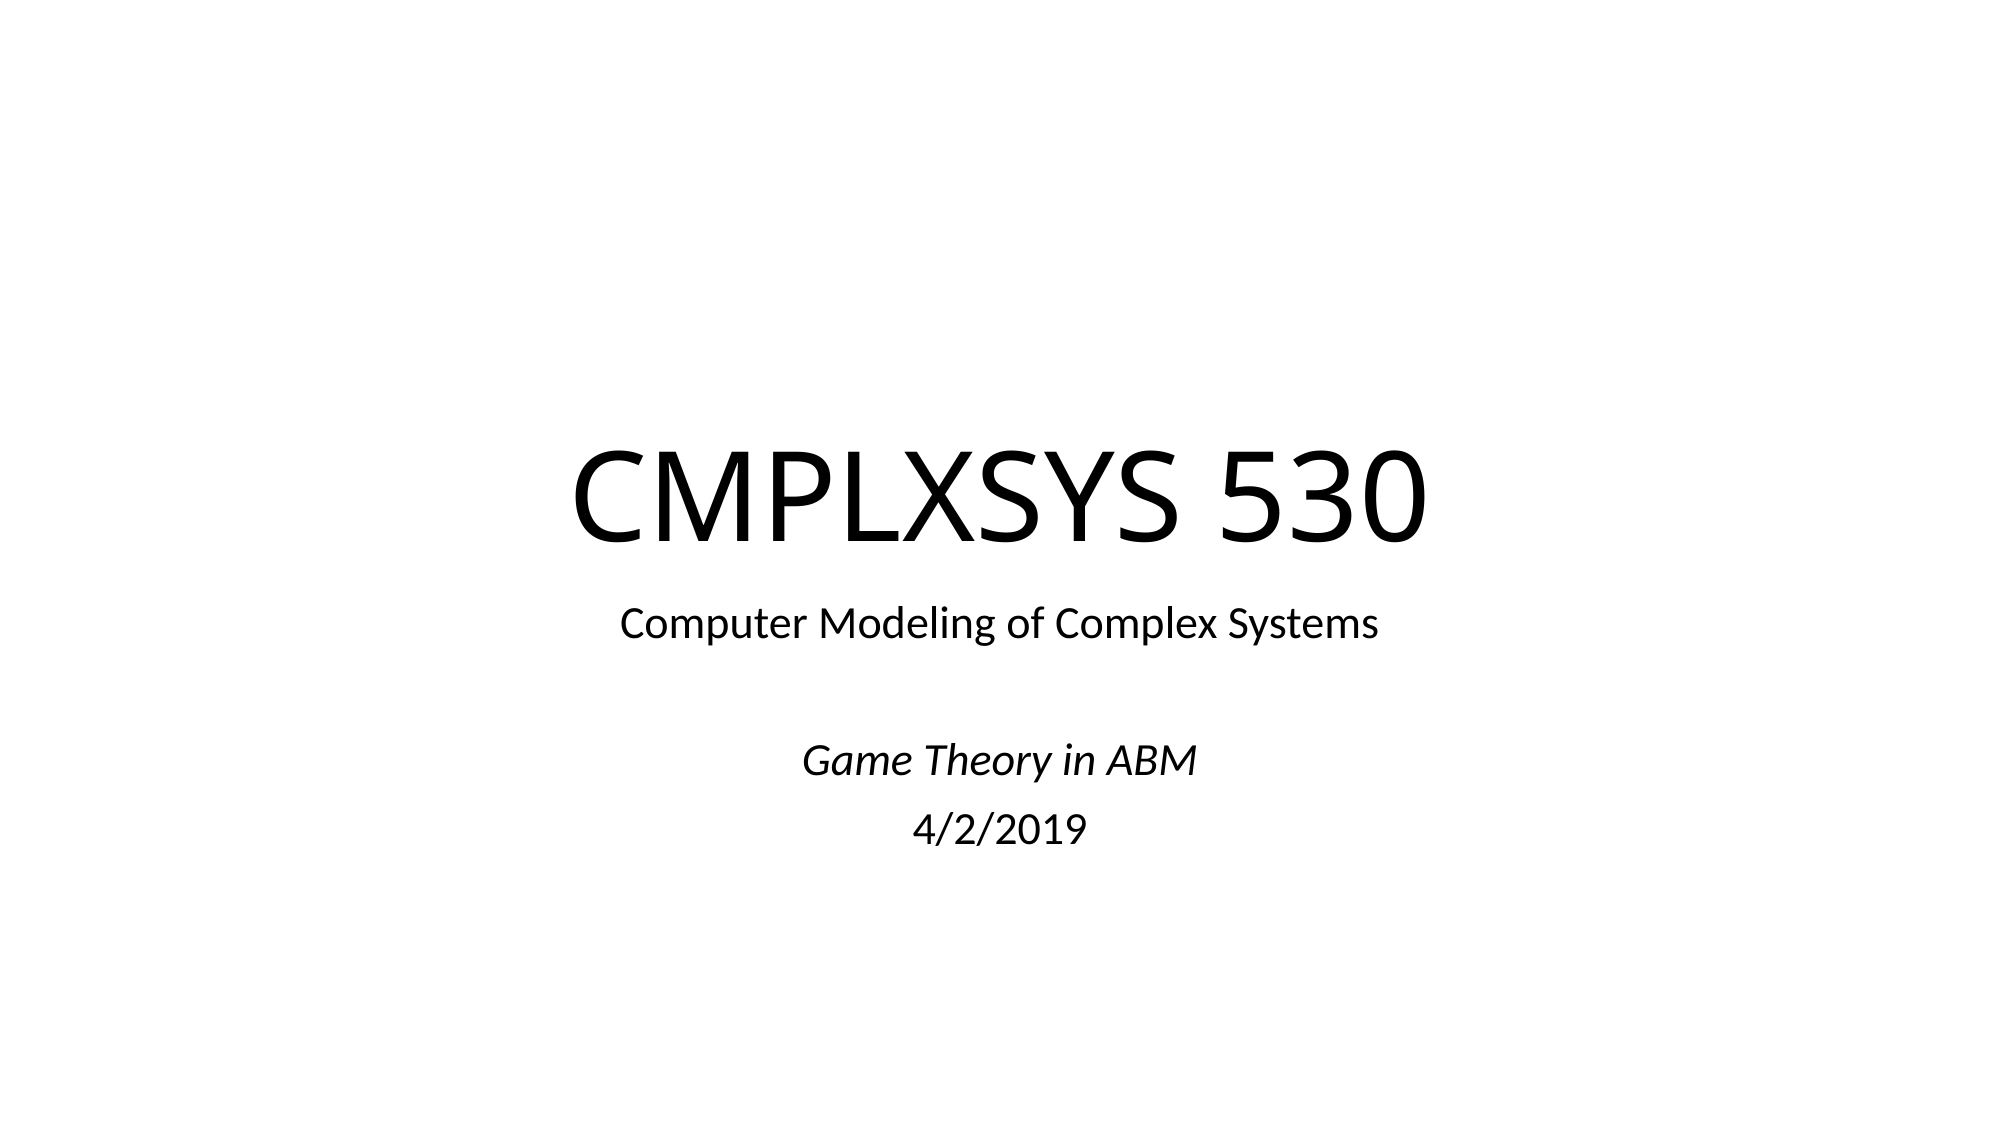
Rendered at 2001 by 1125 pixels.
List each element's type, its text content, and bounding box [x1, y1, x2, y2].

subtitle Computer Modeling of Complex Systems Game Theory in ABM 4/2/2019 [249, 590, 1750, 863]
title CMPLXSYS 530 [249, 184, 1750, 576]
